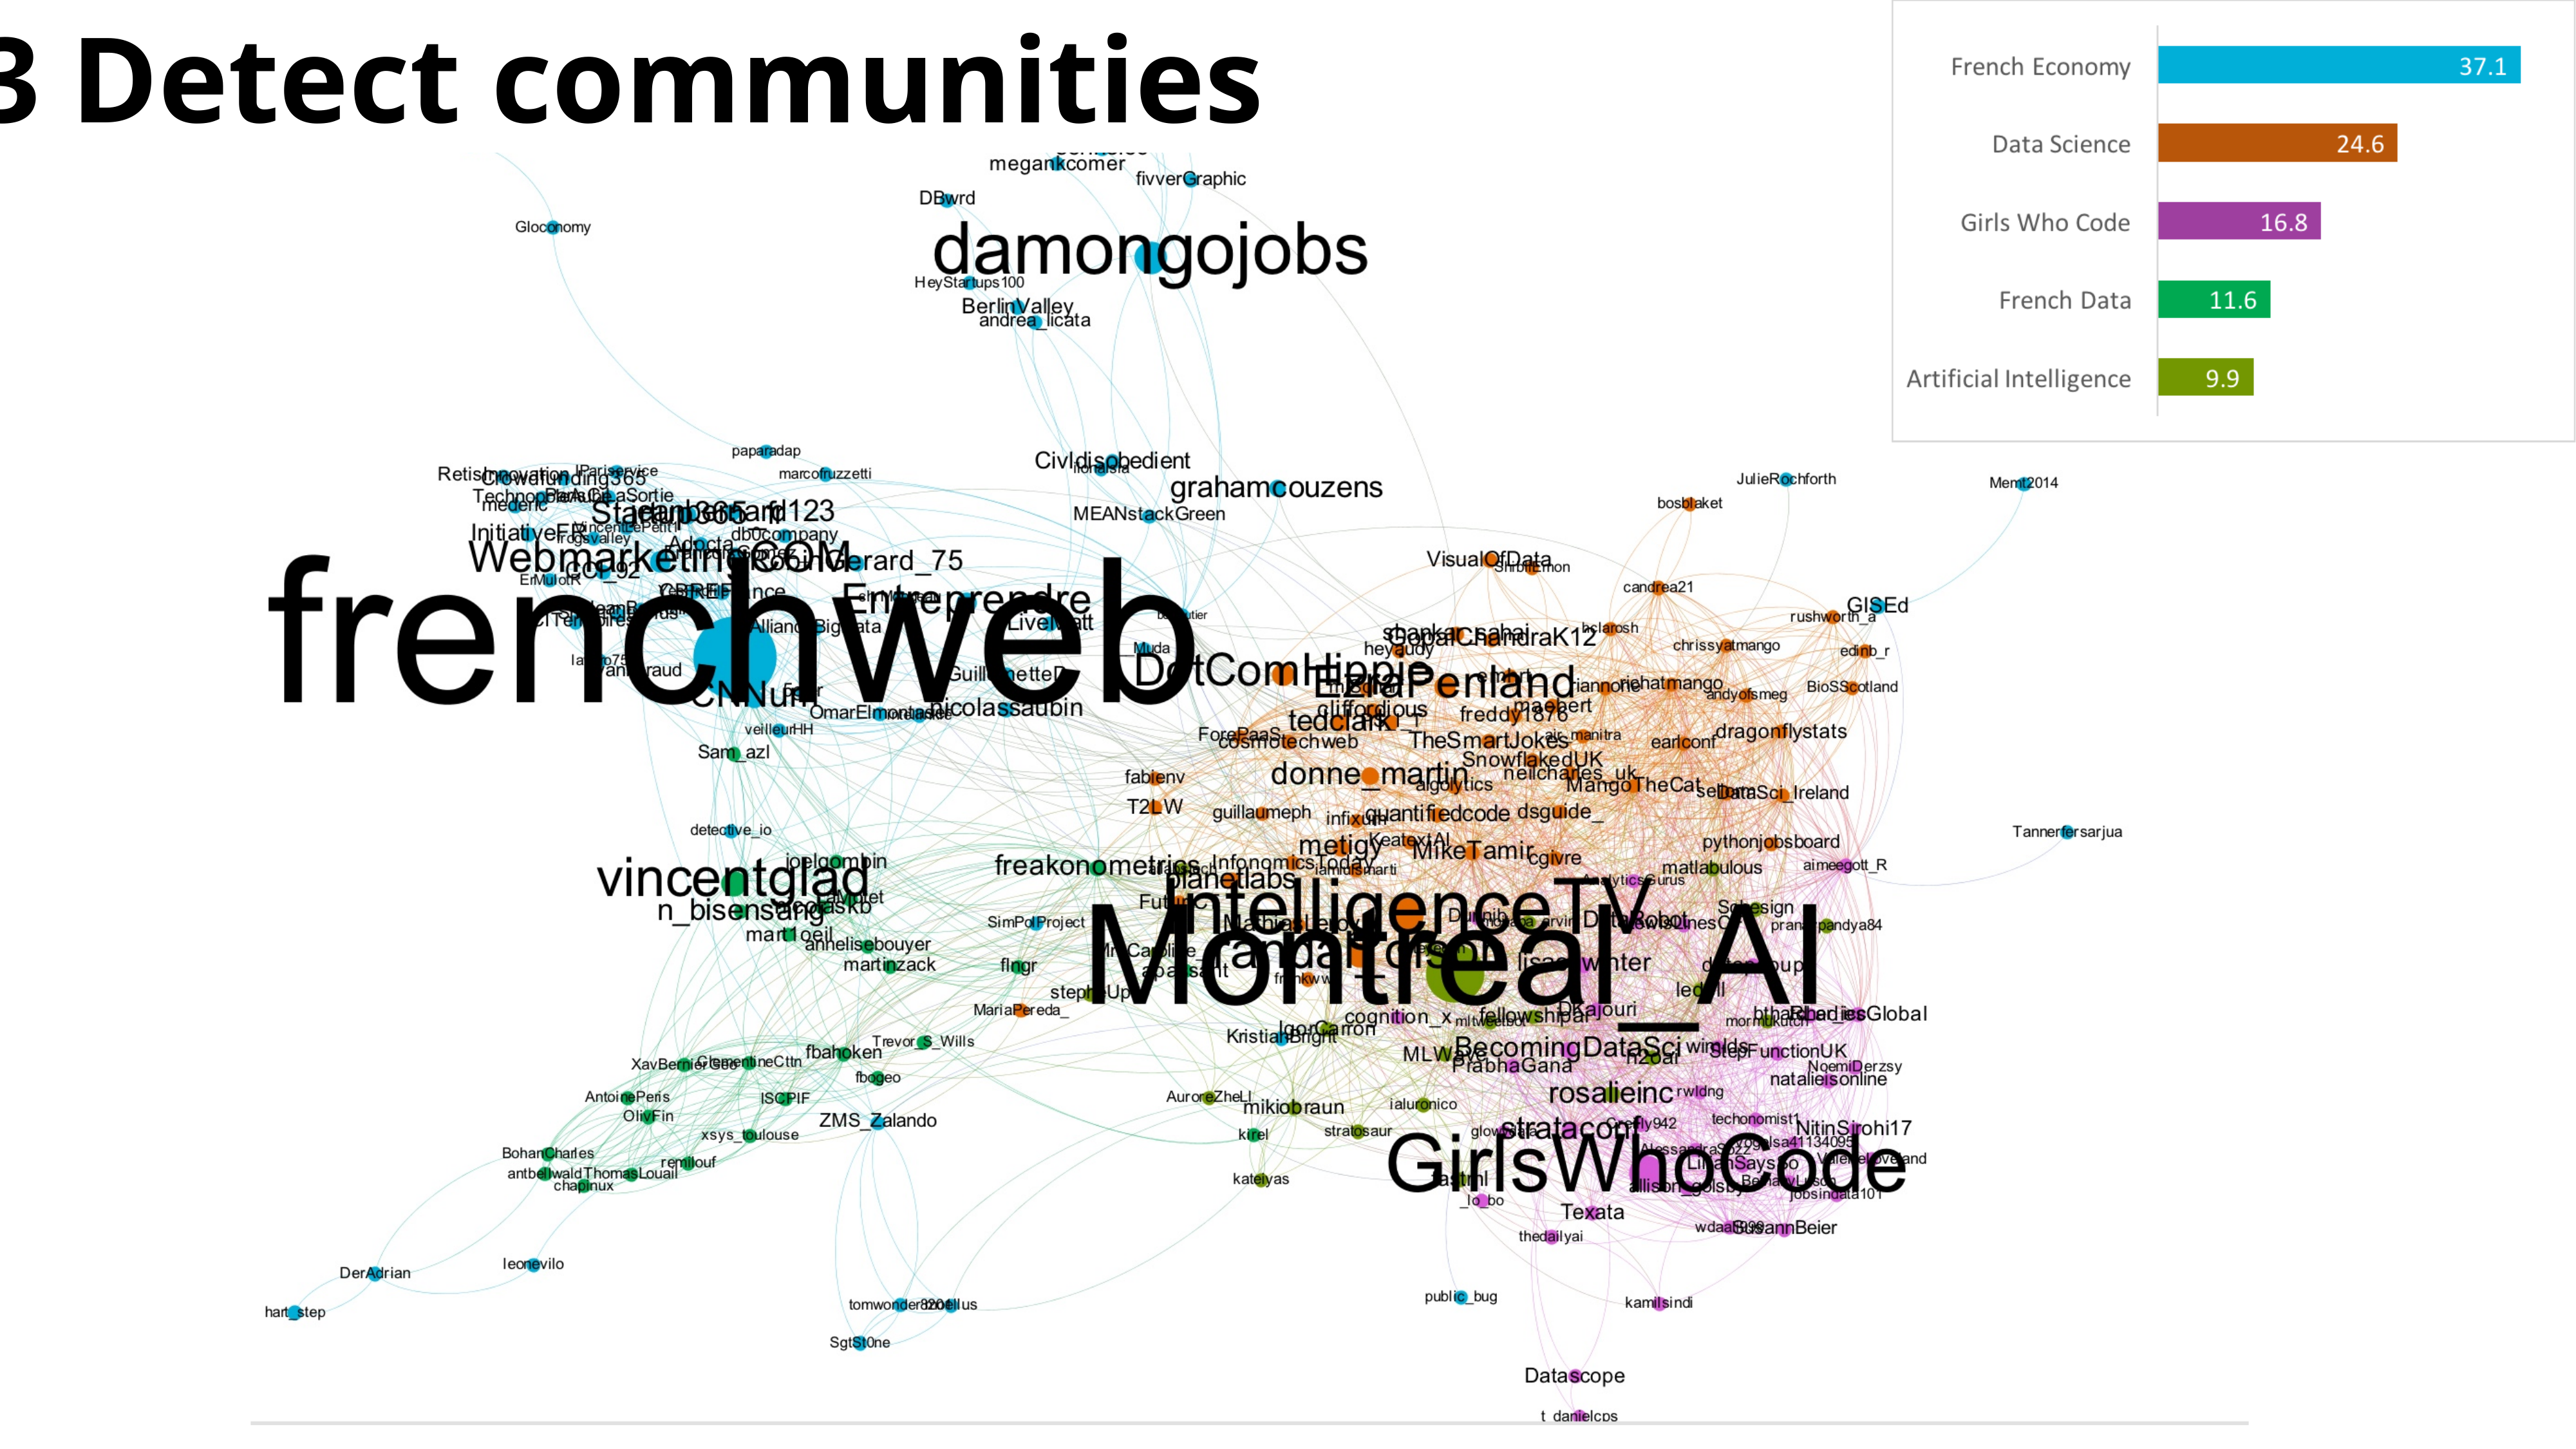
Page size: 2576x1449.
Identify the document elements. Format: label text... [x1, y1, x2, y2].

text_box 03 Detect communities [0, 0, 1304, 151]
picture [250, 0, 2576, 1425]
